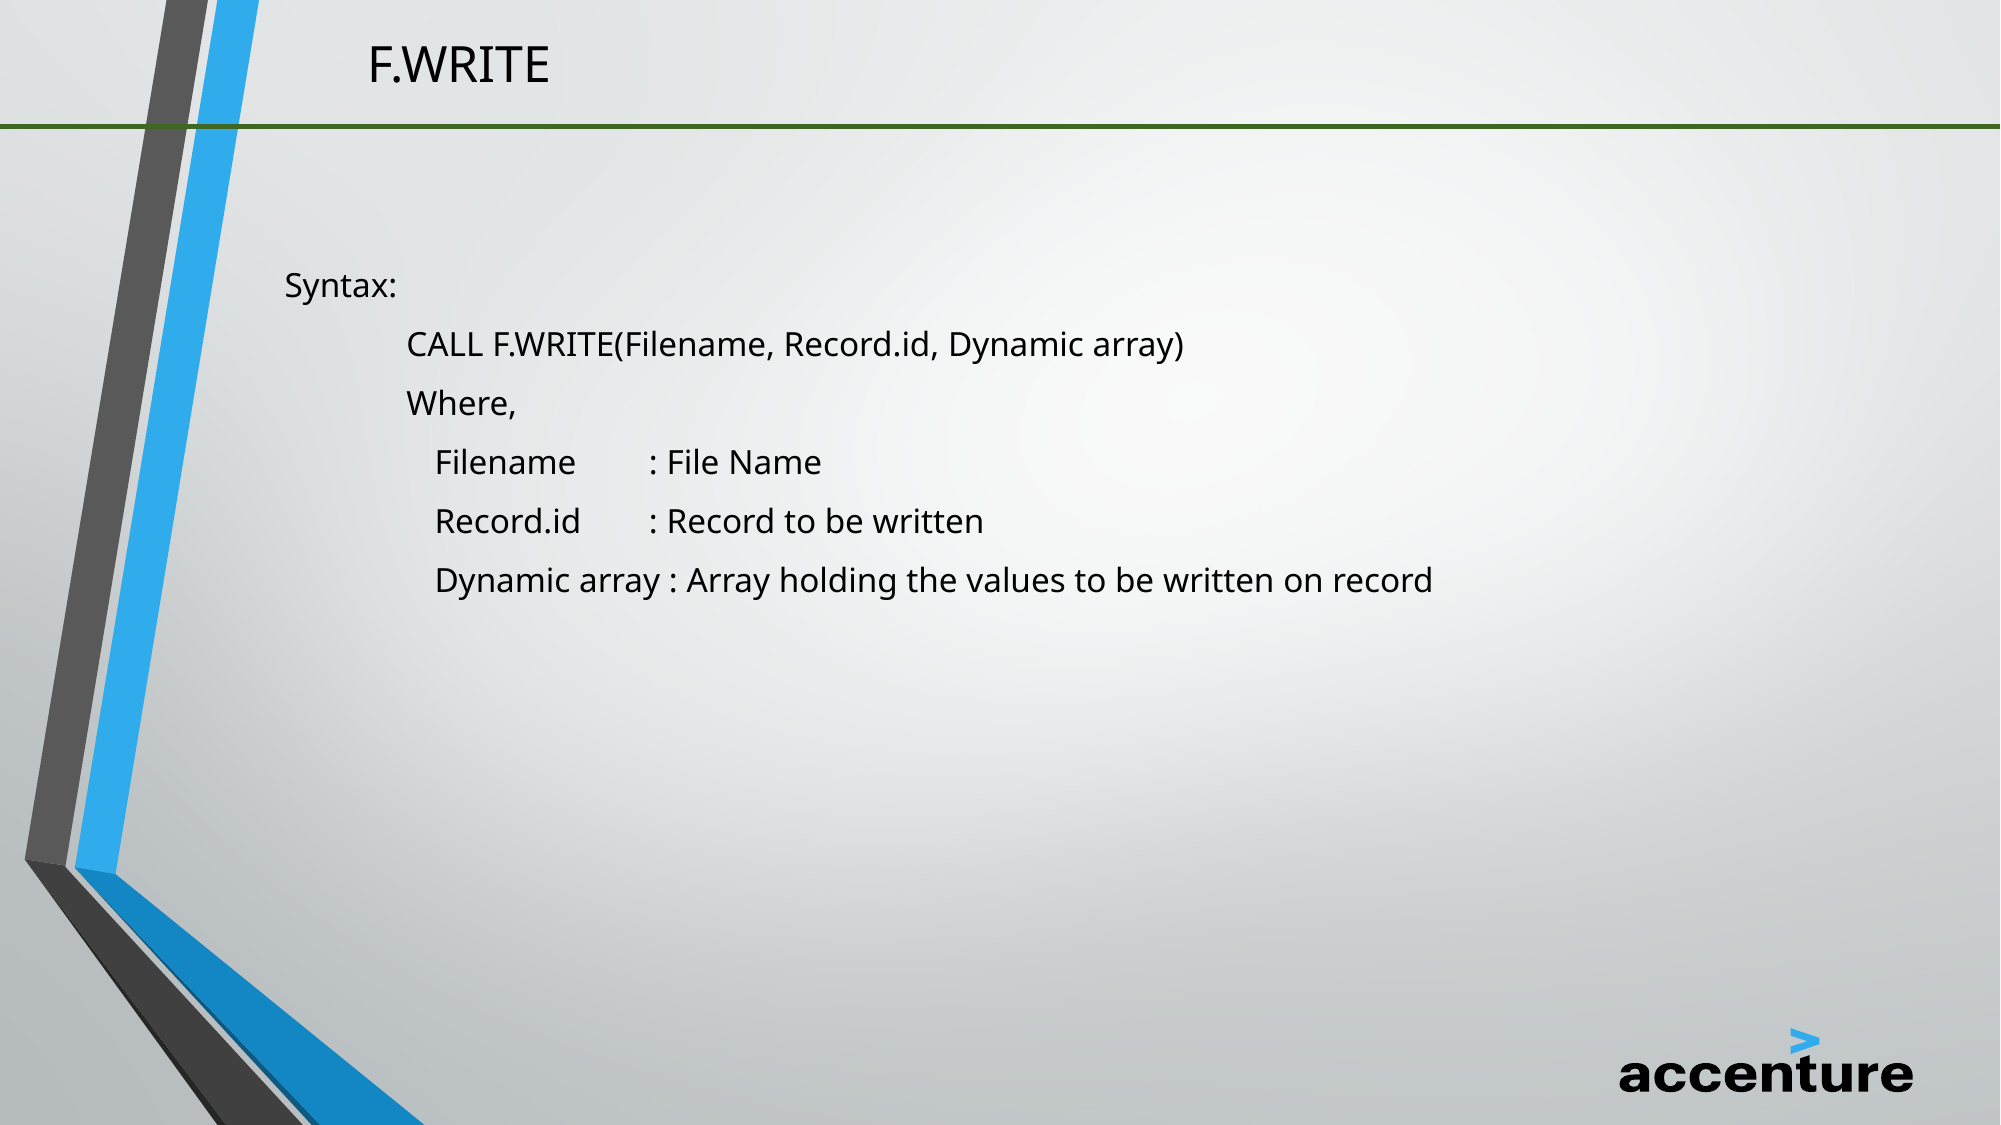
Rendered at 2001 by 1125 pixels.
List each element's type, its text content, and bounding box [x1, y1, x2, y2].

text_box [1619, 1027, 1914, 1094]
title F.WRITE [309, 17, 609, 108]
list Syntax: CALL F.WRITE(Filename, Record.id, Dynamic array) Where, Filename : File Name Record.id : Record to be written Dynamic array : Array holding the values to be written on record [269, 176, 1914, 829]
